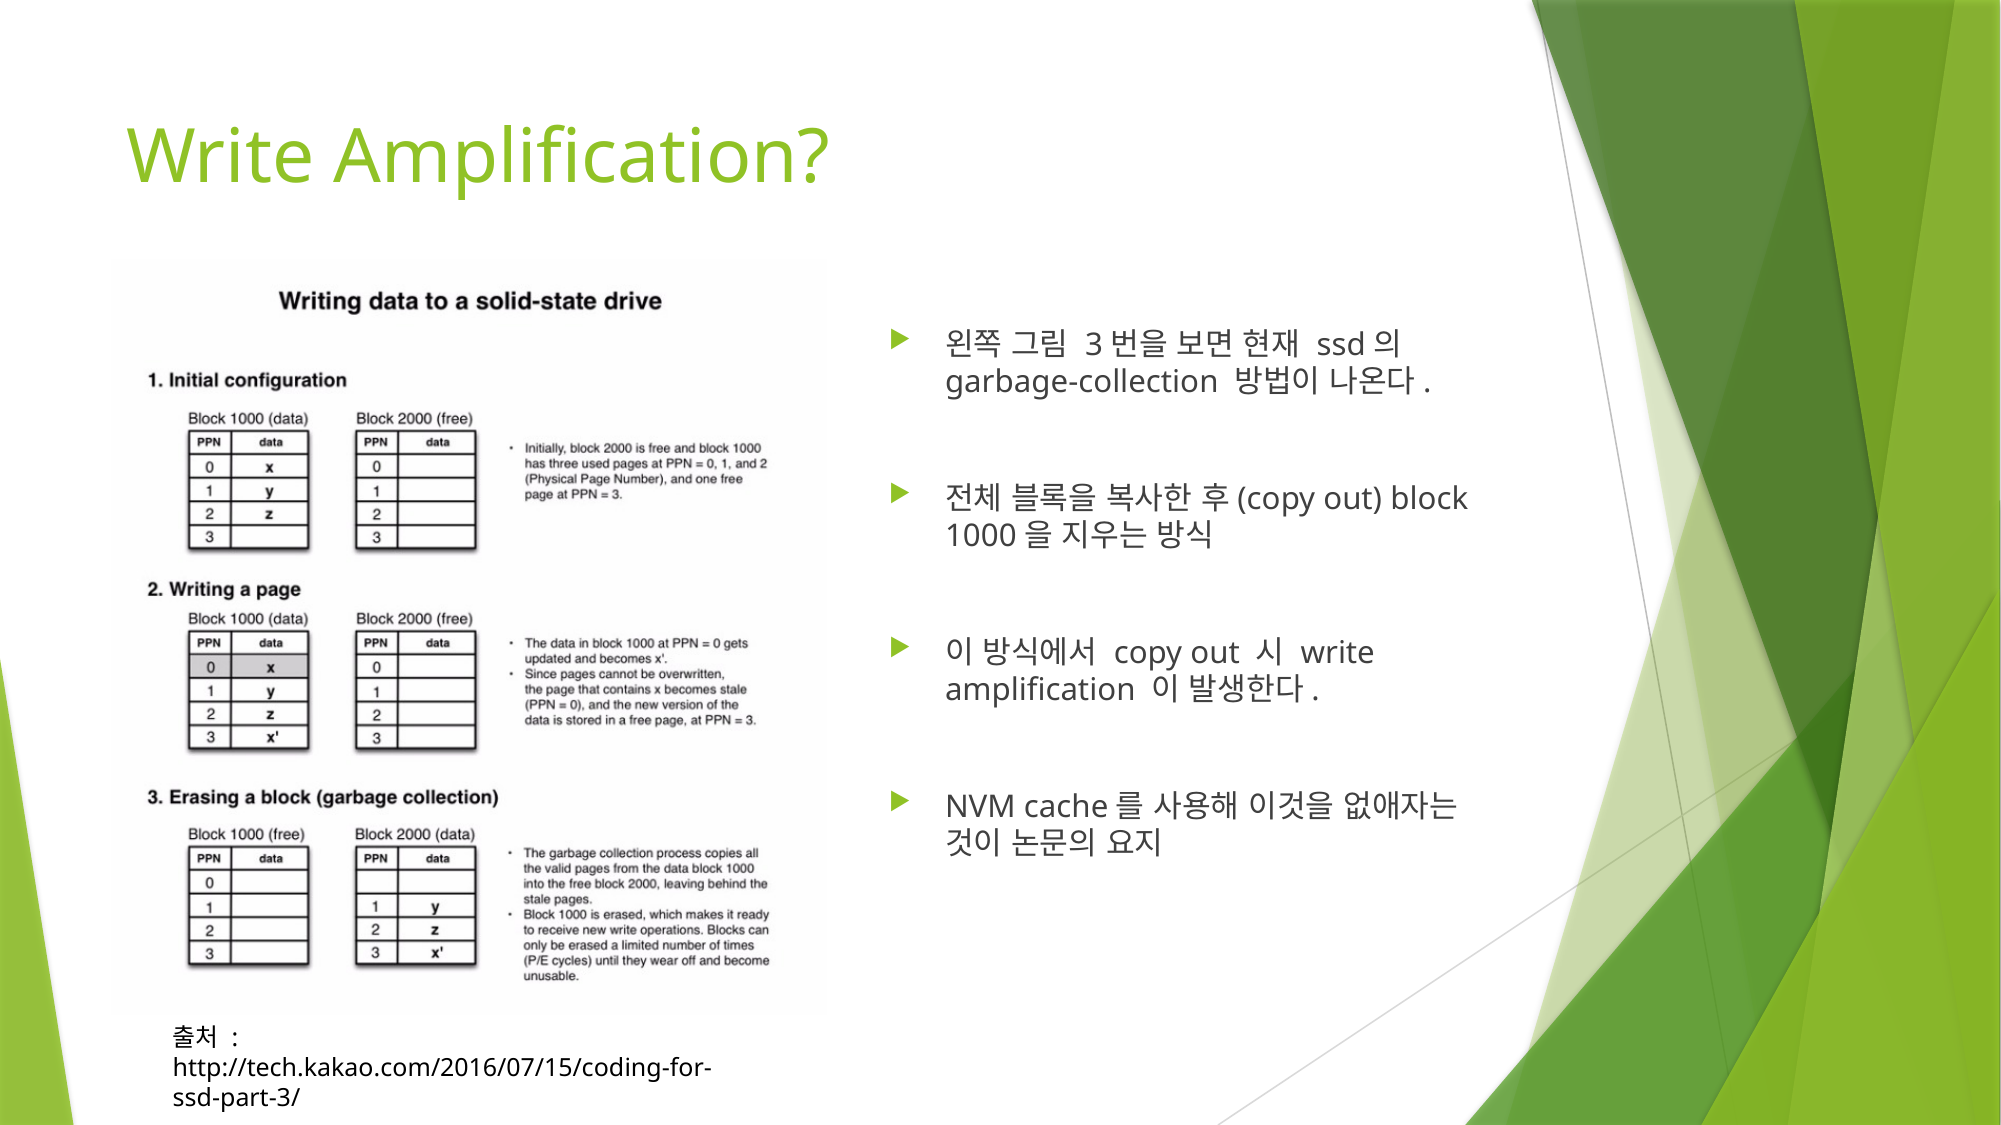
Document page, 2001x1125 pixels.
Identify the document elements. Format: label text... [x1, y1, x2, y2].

title Write Amplification? [111, 99, 1522, 317]
list 왼쪽 그림 3번을 보면 현재 ssd의 garbage-collection 방법이 나온다. 전체 블록을 복사한 후(copy out) block 1000을 지우는 방식 이 방식에서 copy out 시 write amplification 이 발생한다. NVM cache를 사용해 이것을 없애자는 것이 논문의 요지 [873, 316, 1522, 993]
picture [110, 258, 827, 1015]
text_box 출처 : http://tech.kakao.com/2016/07/15/coding-for-ssd-part-3/ [157, 1024, 753, 1119]
